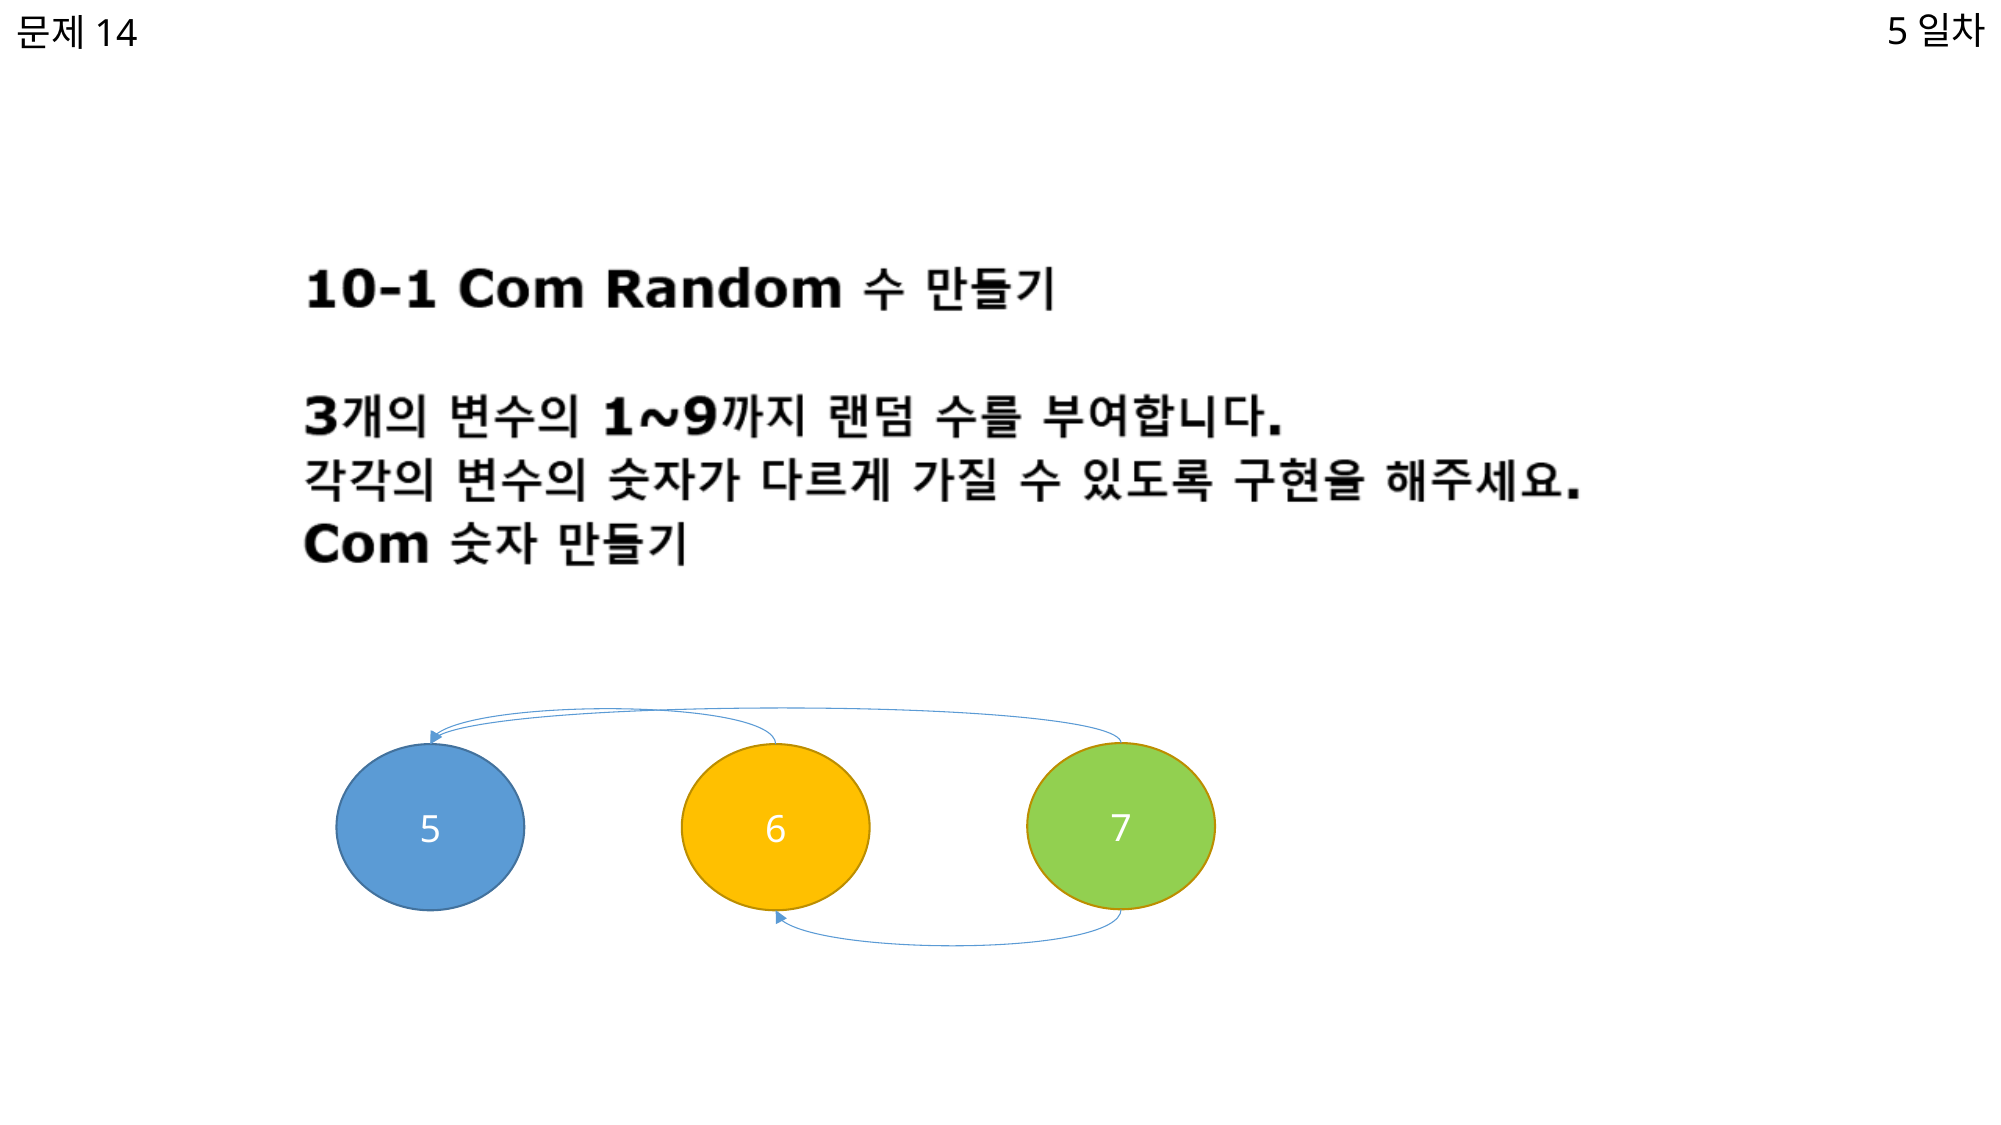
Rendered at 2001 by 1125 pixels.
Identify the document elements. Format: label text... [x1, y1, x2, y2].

text_box 5일차 [1872, 0, 2000, 60]
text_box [602, 571, 606, 917]
text_box 7 [1026, 765, 1217, 911]
text_box 6 [777, 765, 871, 912]
picture [224, 214, 1776, 765]
text_box 문제14 [1, 1, 153, 62]
text_box 6 [680, 765, 775, 912]
text_box 5 [335, 765, 526, 912]
